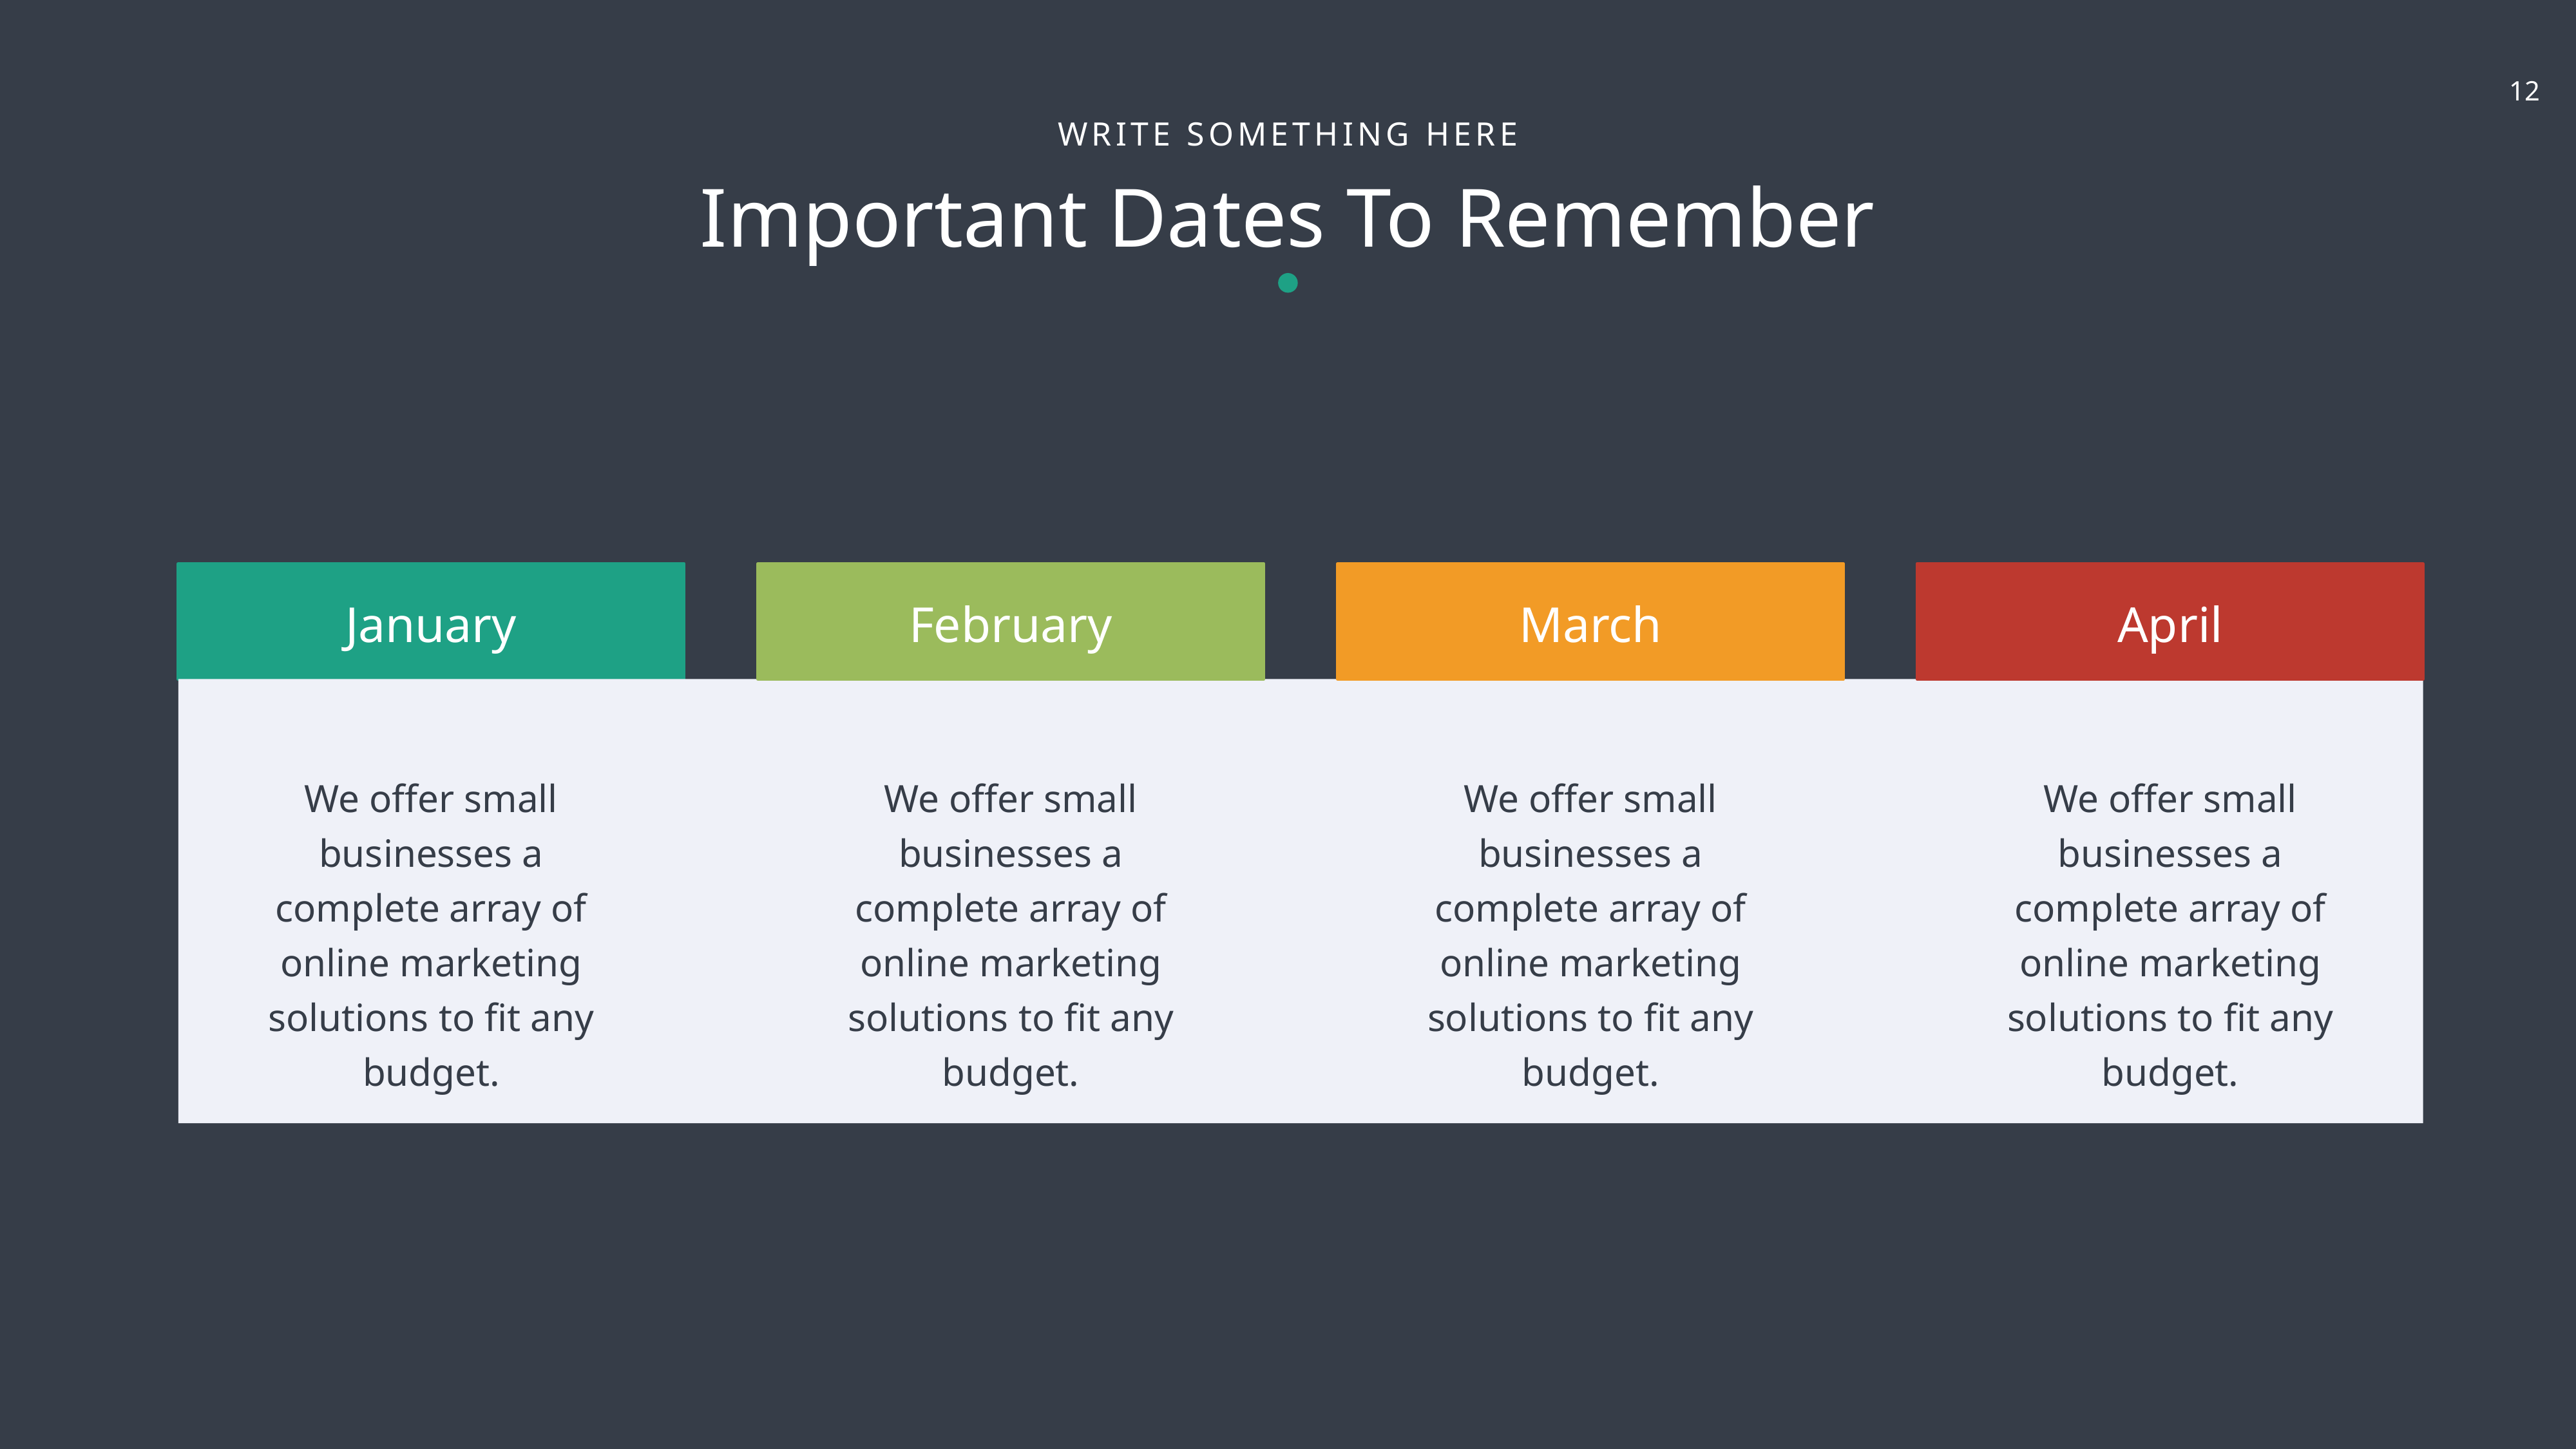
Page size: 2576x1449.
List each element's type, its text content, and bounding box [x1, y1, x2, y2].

text_box We offer small businesses a complete array of online marketing solutions to fit any budget. [815, 760, 1207, 1099]
text_box We offer small businesses a complete array of online marketing solutions to fit any budget. [1395, 760, 1786, 1099]
text_box [1917, 564, 2423, 679]
text_box We offer small businesses a complete array of online marketing solutions to fit any budget. [235, 760, 627, 1099]
text_box February [801, 589, 1220, 658]
text_box [178, 679, 2423, 1124]
text_box March [1381, 589, 1800, 658]
text_box January [261, 589, 601, 658]
text_box [178, 564, 685, 679]
text_box April [1961, 589, 2380, 658]
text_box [511, 109, 2064, 293]
text_box [1337, 564, 1844, 679]
text_box [758, 564, 1264, 679]
text_box We offer small businesses a complete array of online marketing solutions to fit any budget. [1974, 760, 2366, 1099]
